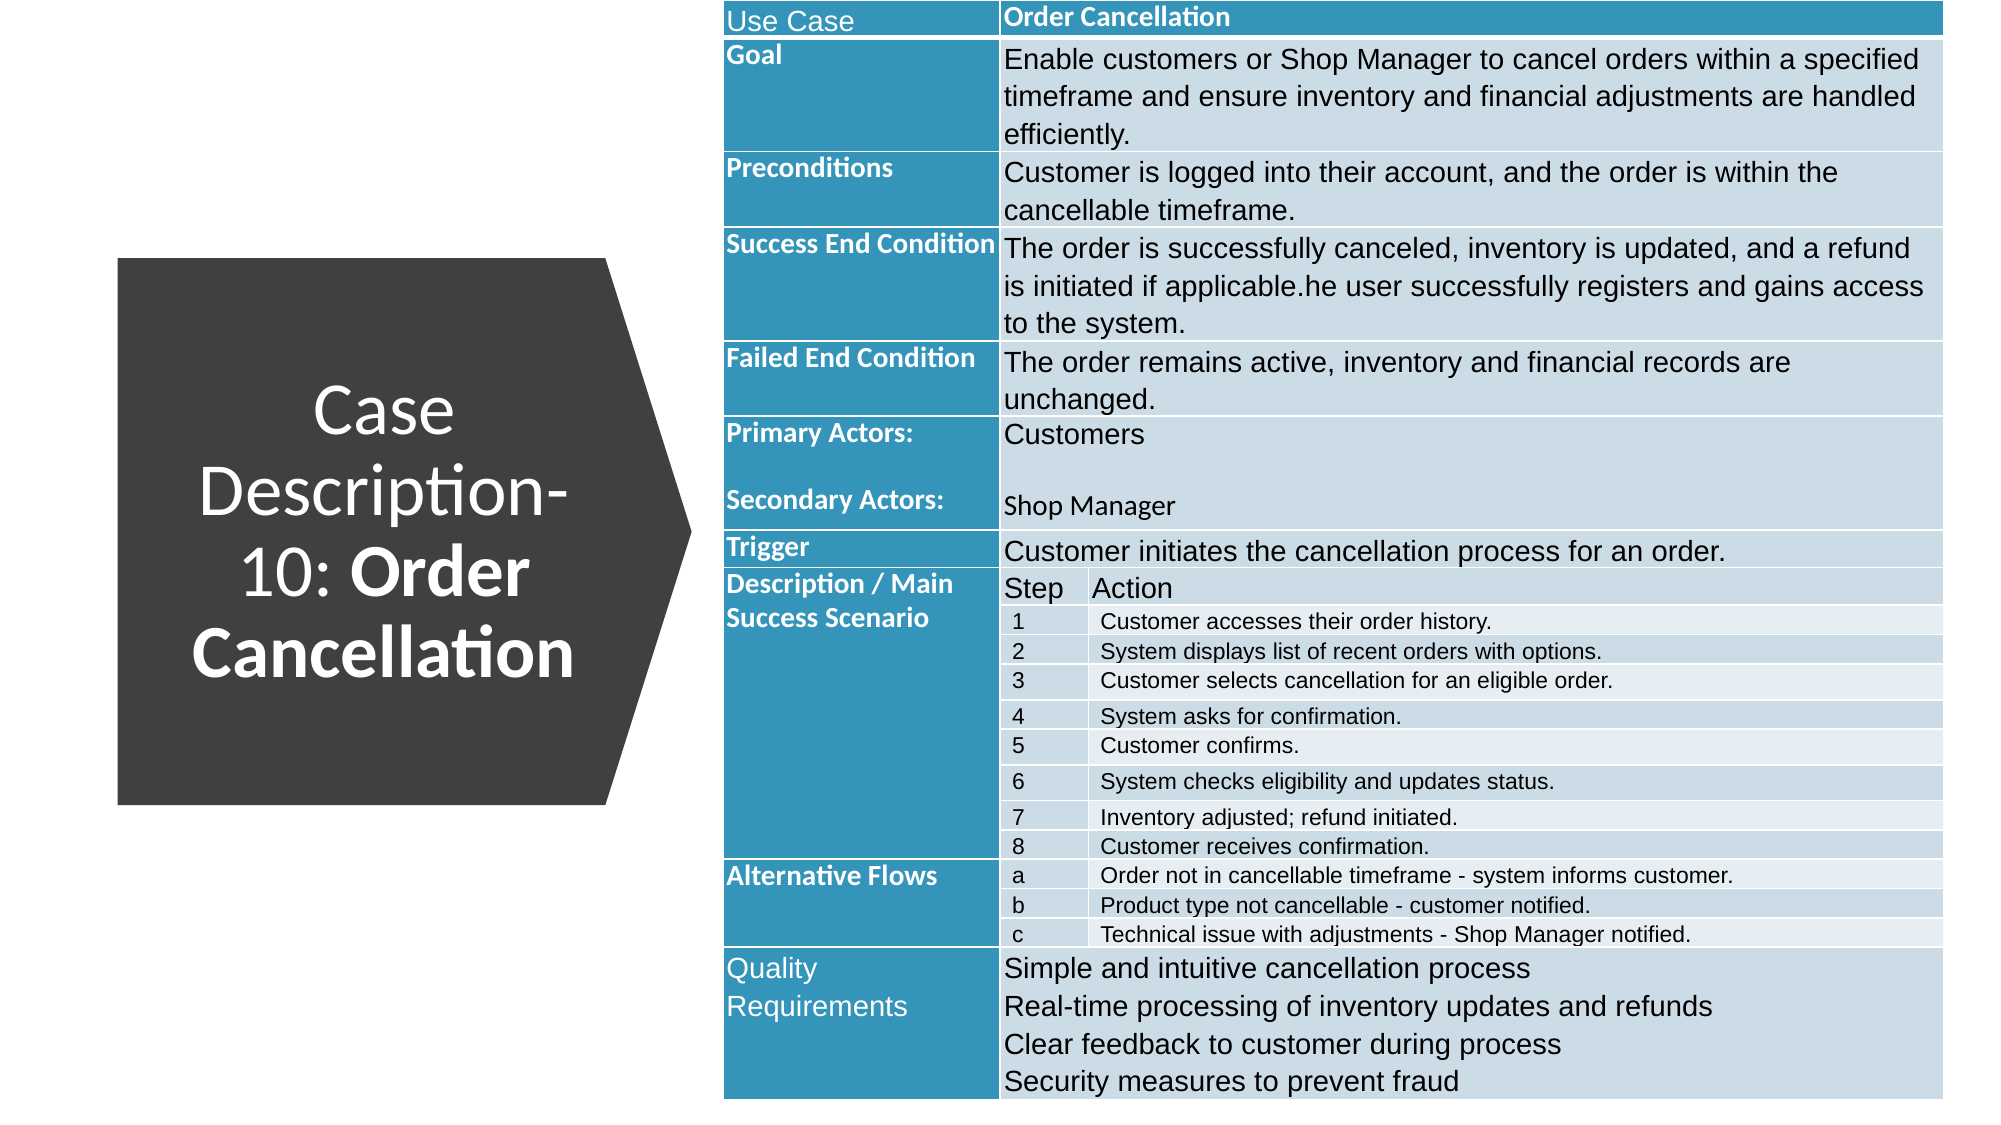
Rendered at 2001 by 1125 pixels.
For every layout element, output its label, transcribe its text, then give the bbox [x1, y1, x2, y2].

table_cell Inventory adjusted; refund initiated. [1089, 801, 1943, 829]
table_cell Alternative Flows [724, 860, 999, 946]
table_cell Enable customers or Shop Manager to cancel orders within a specified timeframe and ensure inventory and financial adjustments are handled efficiently. [1001, 40, 1943, 151]
table_header Order Cancellation [1001, 1, 1943, 35]
table_cell a [1001, 860, 1088, 888]
table_cell System checks eligibility and updates status. [1089, 766, 1943, 800]
table_cell Customers Shop Manager [1001, 417, 1943, 529]
title Case Description-10: Order Cancellation [168, 322, 601, 741]
table_cell b [1001, 889, 1088, 917]
table_cell Customer confirms. [1089, 730, 1943, 764]
table_cell 4 [1001, 701, 1088, 728]
table_cell System displays list of recent orders with options. [1089, 635, 1943, 663]
table_cell Customer initiates the cancellation process for an order. [1001, 531, 1943, 567]
table_cell 1 [1001, 606, 1088, 634]
table_cell Order not in cancellable timeframe - system informs customer. [1089, 860, 1943, 888]
table_cell Customer receives confirmation. [1089, 831, 1943, 858]
table_cell Product type not cancellable - customer notified. [1089, 889, 1943, 917]
table_cell Customer accesses their order history. [1089, 606, 1943, 634]
table_cell 5 [1001, 730, 1088, 764]
table_cell Action [1089, 568, 1943, 604]
table_cell System asks for confirmation. [1089, 701, 1943, 728]
table_cell Quality Requirements [724, 948, 999, 1099]
table_cell Failed End Condition [724, 342, 999, 415]
table_cell Goal [724, 40, 999, 151]
table_cell Step [1001, 568, 1088, 604]
table_cell Trigger [724, 531, 999, 567]
table_header Use Case [724, 1, 999, 35]
table_cell 8 [1001, 831, 1088, 858]
table_cell 2 [1001, 635, 1088, 663]
table_cell The order is successfully canceled, inventory is updated, and a refund is initiated if applicable.he user successfully registers and gains access to the system. [1001, 228, 1943, 340]
table_cell Success End Condition [724, 228, 999, 340]
table_cell Technical issue with adjustments - Shop Manager notified. [1089, 919, 1943, 946]
table_cell Preconditions [724, 152, 999, 226]
table_cell 7 [1001, 801, 1088, 829]
table_cell c [1001, 919, 1088, 946]
table_cell The order remains active, inventory and financial records are unchanged. [1001, 342, 1943, 415]
table_cell Primary Actors: Secondary Actors: [724, 417, 999, 529]
table_cell Customer is logged into their account, and the order is within the cancellable timeframe. [1001, 152, 1943, 226]
table_cell Simple and intuitive cancellation process Real-time processing of inventory updates and refunds Clear feedback to customer during process Security measures to prevent fraud [1001, 948, 1943, 1099]
text_box [117, 258, 692, 806]
table_cell Description / Main Success Scenario [724, 568, 999, 858]
table_cell 3 [1001, 665, 1088, 699]
table_cell 6 [1001, 766, 1088, 800]
table_cell Customer selects cancellation for an eligible order. [1089, 665, 1943, 699]
